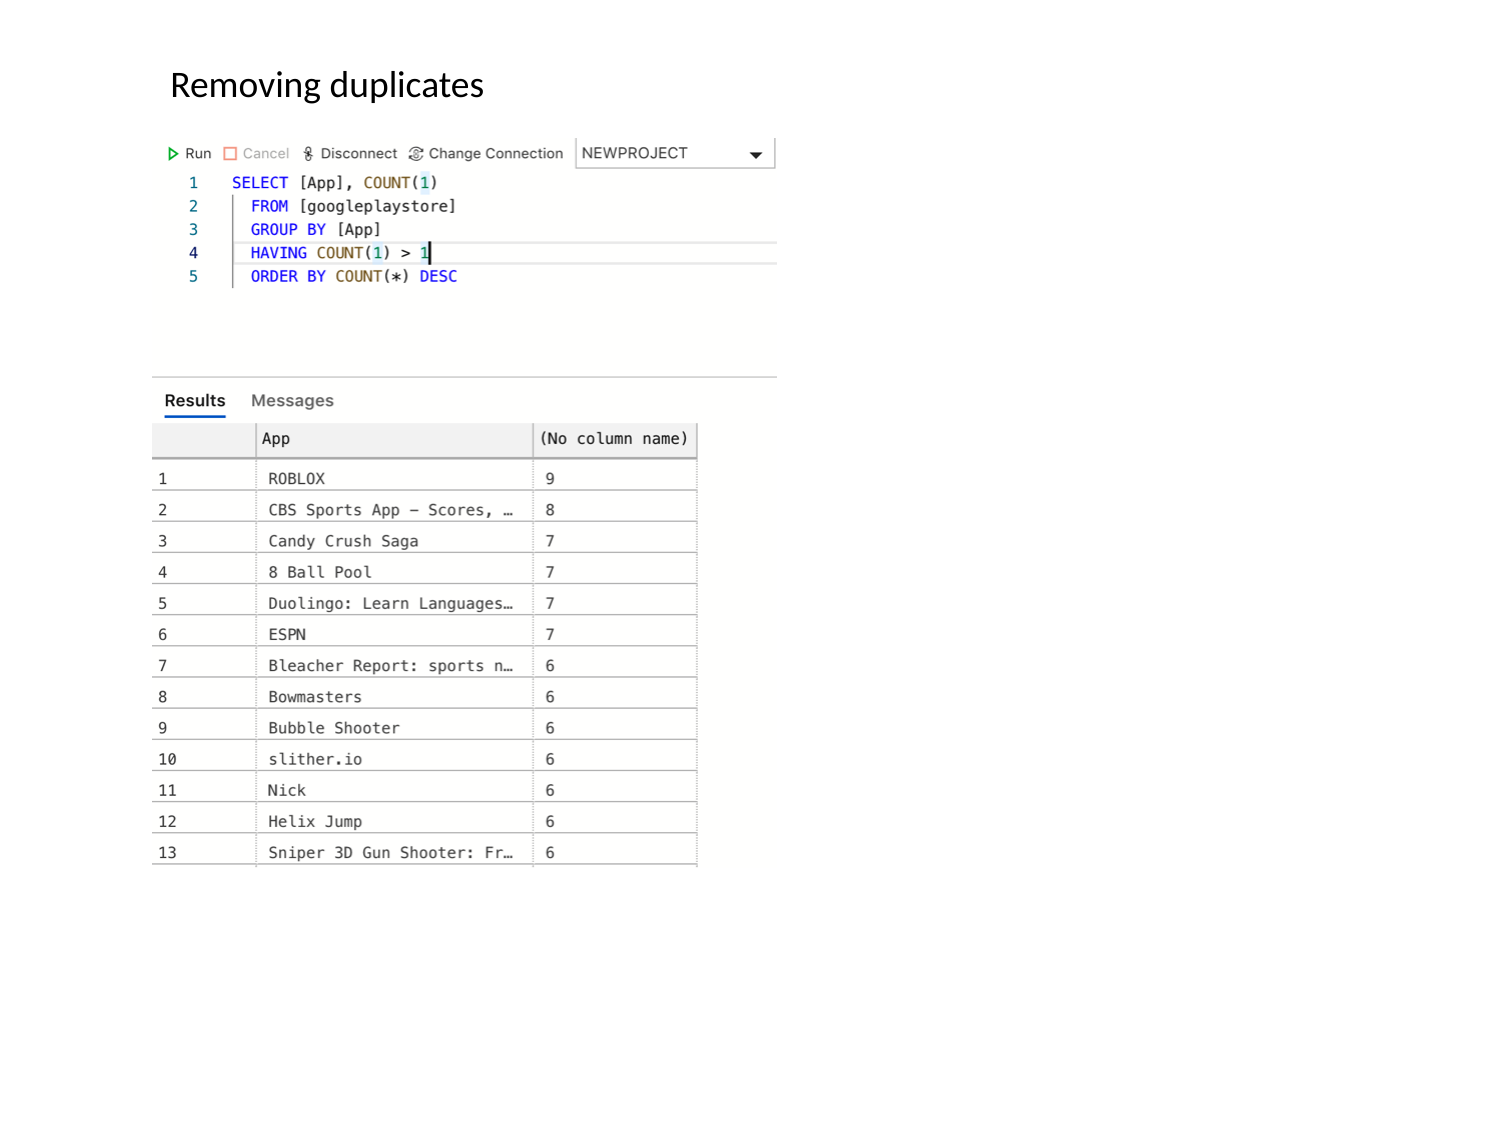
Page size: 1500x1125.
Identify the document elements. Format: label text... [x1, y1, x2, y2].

picture [152, 138, 777, 869]
text_box Removing duplicates [155, 52, 500, 113]
